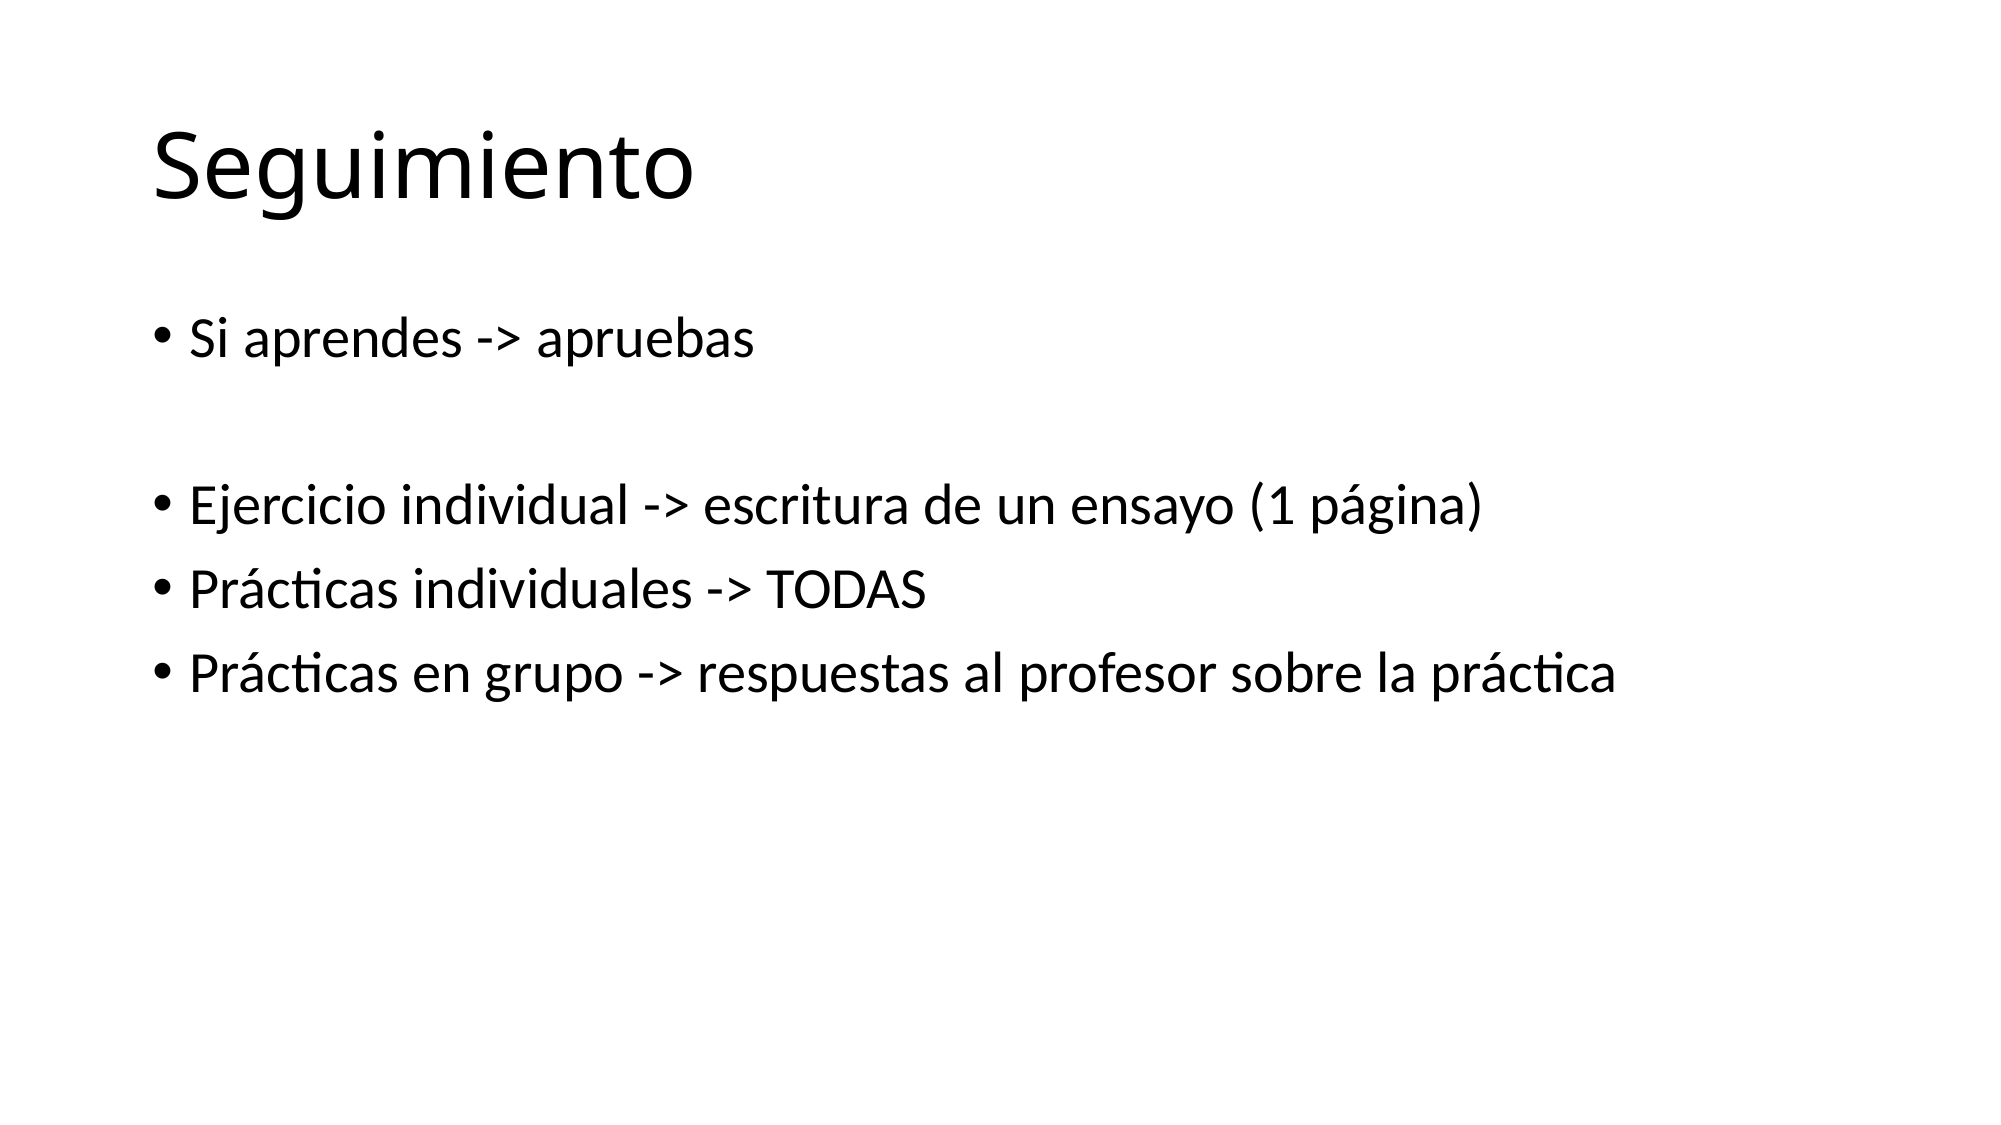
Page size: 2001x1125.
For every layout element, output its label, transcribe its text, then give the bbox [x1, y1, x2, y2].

title Seguimiento [137, 59, 1863, 278]
list Si aprendes -> apruebas Ejercicio individual -> escritura de un ensayo (1 página) Prácticas individuales -> TODAS Prácticas en grupo -> respuestas al profesor sobre la práctica [137, 299, 1863, 1014]
